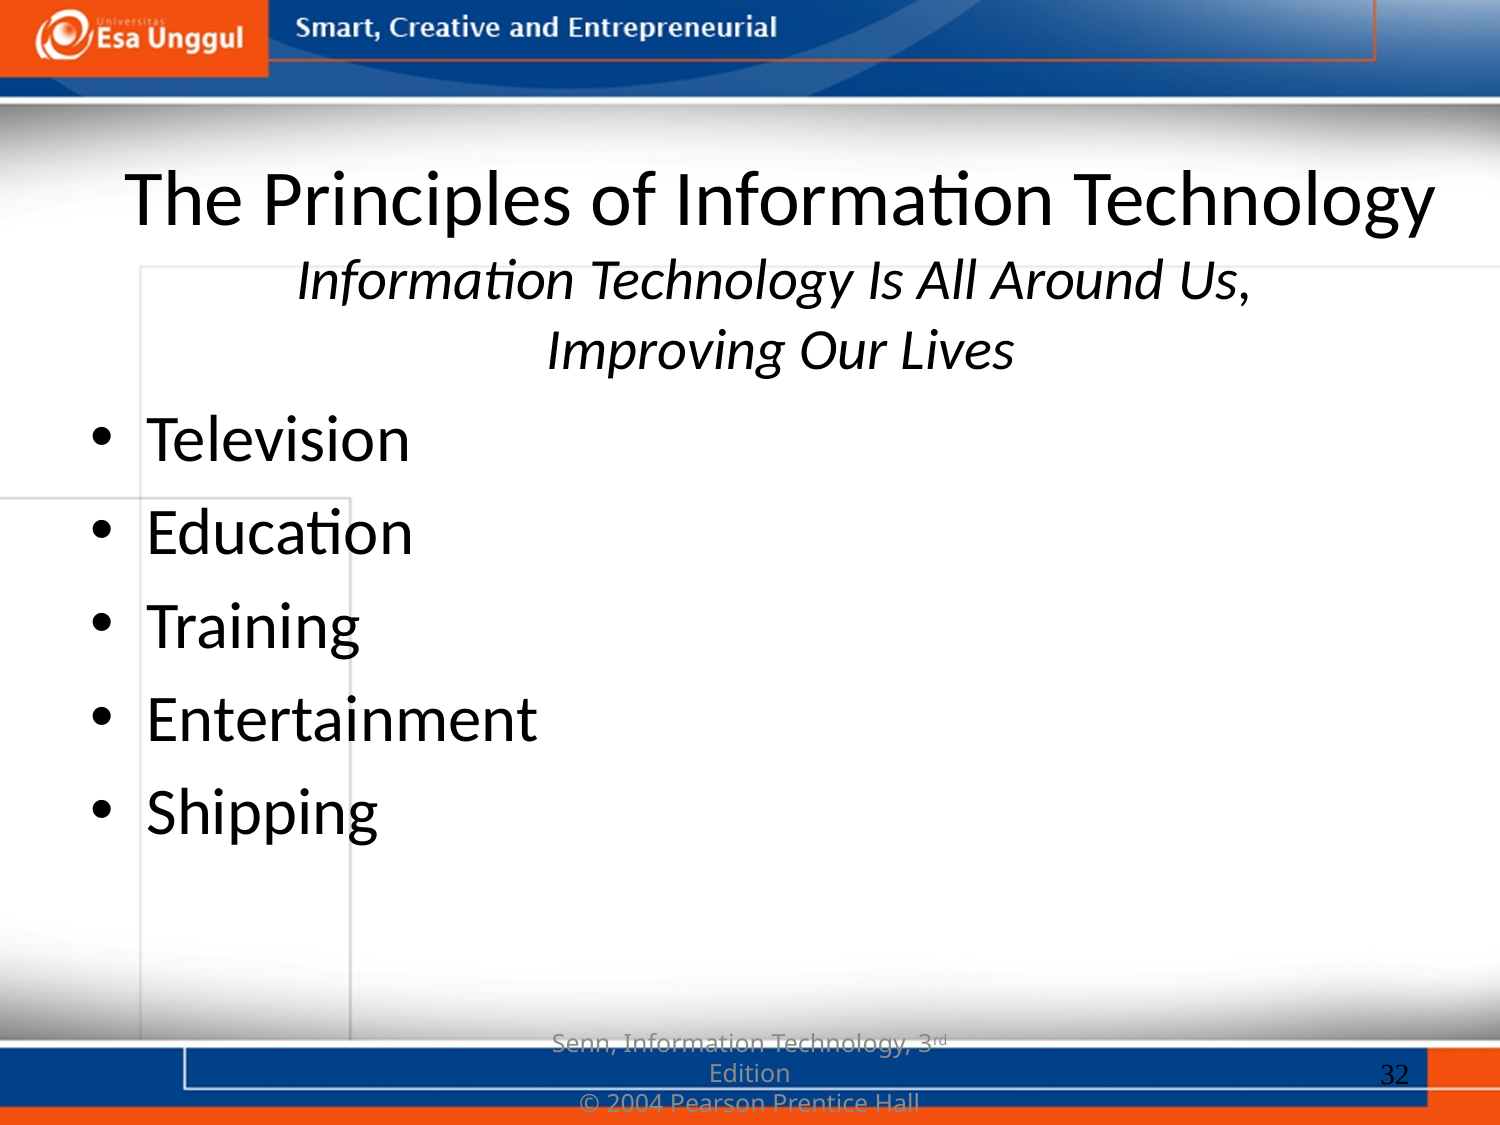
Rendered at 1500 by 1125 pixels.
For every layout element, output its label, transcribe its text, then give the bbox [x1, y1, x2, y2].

picture [0, 0, 1500, 1125]
title The Principles of Information Technology Information Technology Is All Around Us, Improving Our Lives [37, 112, 1500, 363]
footer Senn, Information Technology, 3rd Edition © 2004 Pearson Prentice Hall [512, 1042, 988, 1103]
list Television Education Training Entertainment Shipping [75, 387, 1350, 975]
slide_number 32 [1074, 1042, 1425, 1103]
